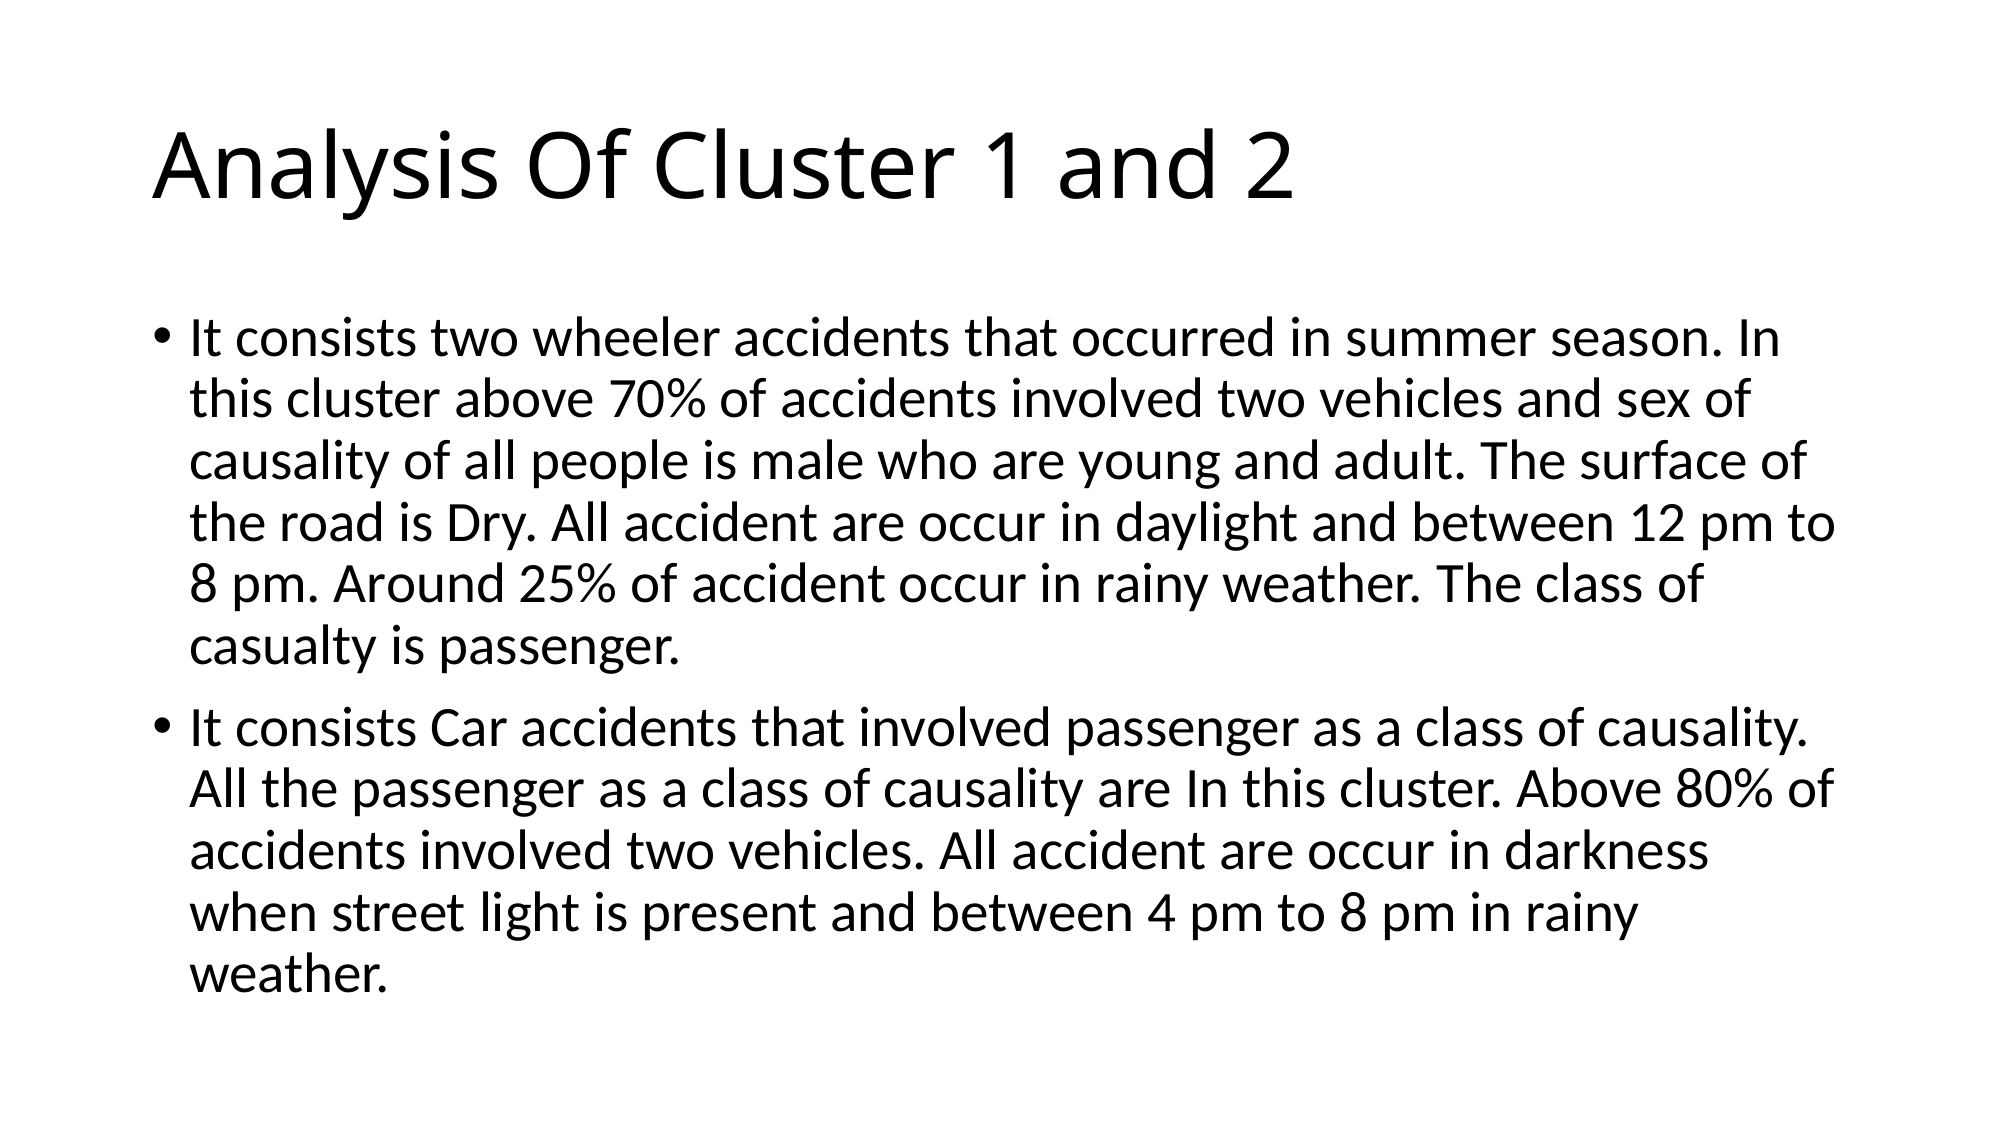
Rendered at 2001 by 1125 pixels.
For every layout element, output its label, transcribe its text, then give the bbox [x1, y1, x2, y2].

title Analysis Of Cluster 1 and 2 [137, 59, 1863, 278]
list It consists two wheeler accidents that occurred in summer season. In this cluster above 70% of accidents involved two vehicles and sex of causality of all people is male who are young and adult. The surface of the road is Dry. All accident are occur in daylight and between 12 pm to 8 pm. Around 25% of accident occur in rainy weather. The class of casualty is passenger. It consists Car accidents that involved passenger as a class of causality. All the passenger as a class of causality are In this cluster. Above 80% of accidents involved two vehicles. All accident are occur in darkness when street light is present and between 4 pm to 8 pm in rainy weather. [137, 299, 1863, 1014]
